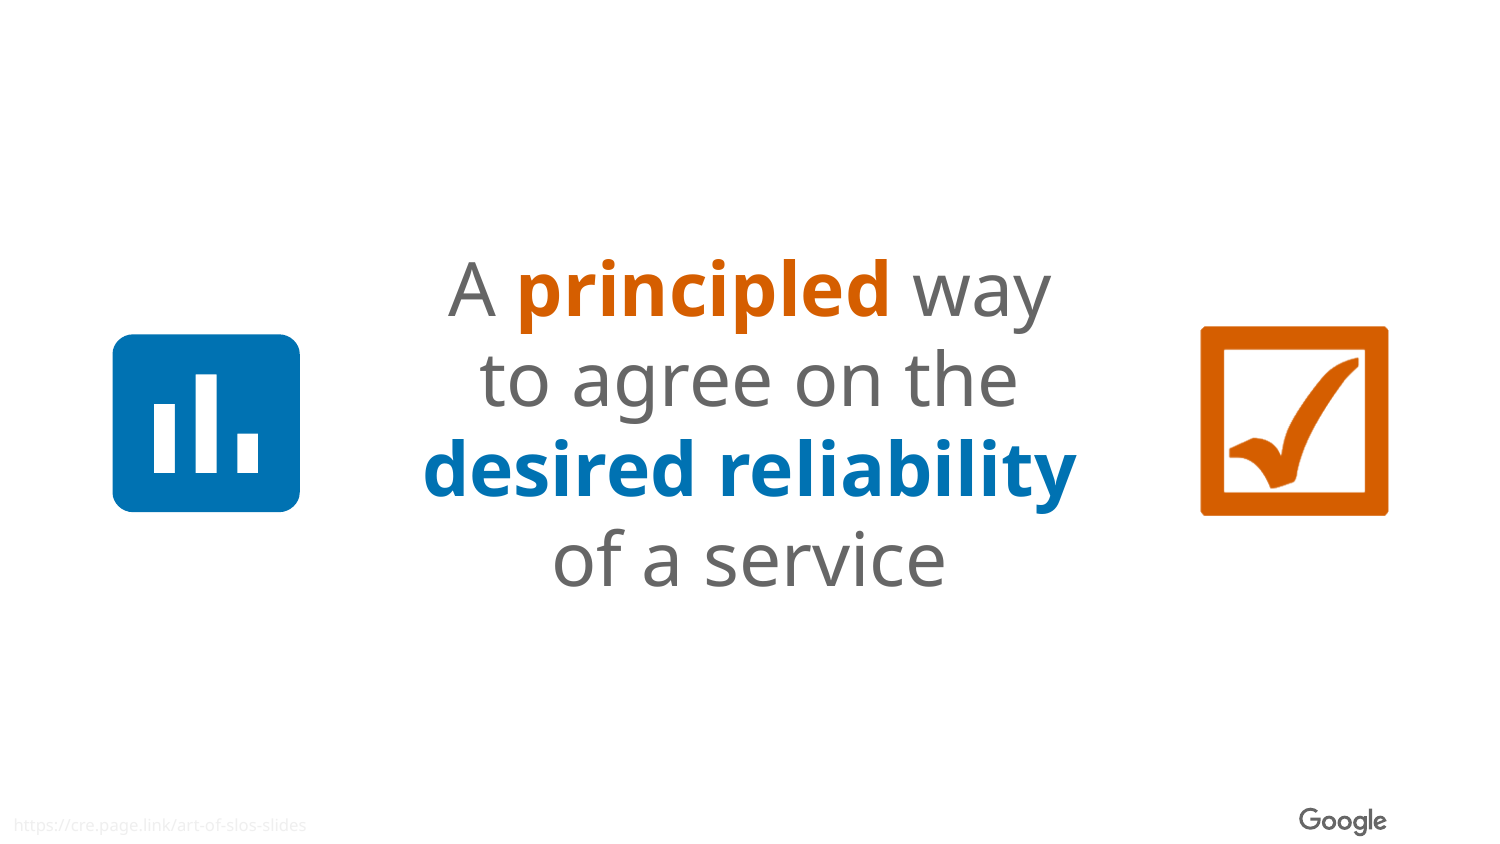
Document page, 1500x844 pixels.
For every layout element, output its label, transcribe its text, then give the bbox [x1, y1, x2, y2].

text_box A principled way to agree on the desired reliability of a service [385, 111, 1115, 733]
text_box [112, 334, 300, 513]
picture [1200, 326, 1389, 517]
